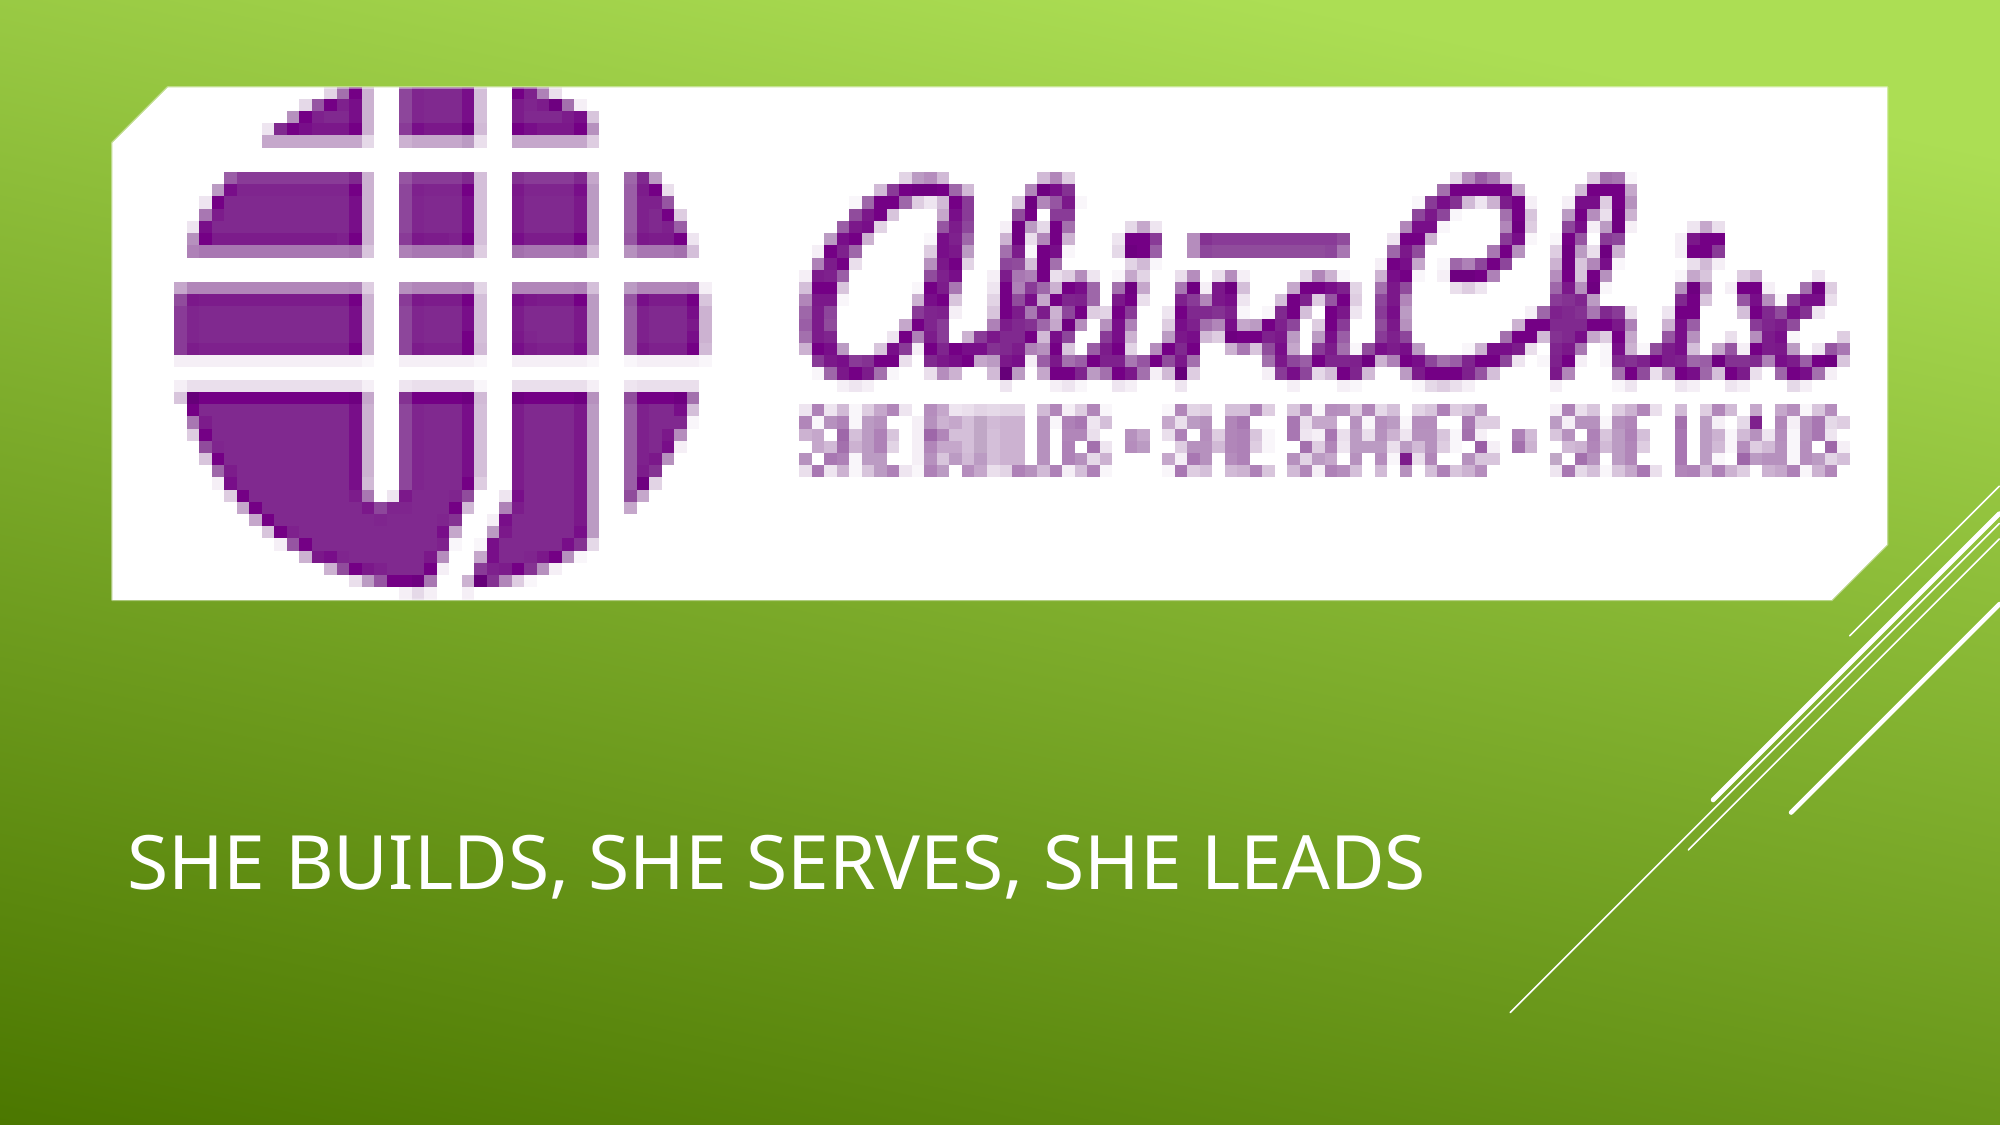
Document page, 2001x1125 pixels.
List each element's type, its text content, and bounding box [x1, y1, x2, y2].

picture [112, 87, 1888, 601]
title She builds, she serves, she leads [112, 736, 1513, 984]
